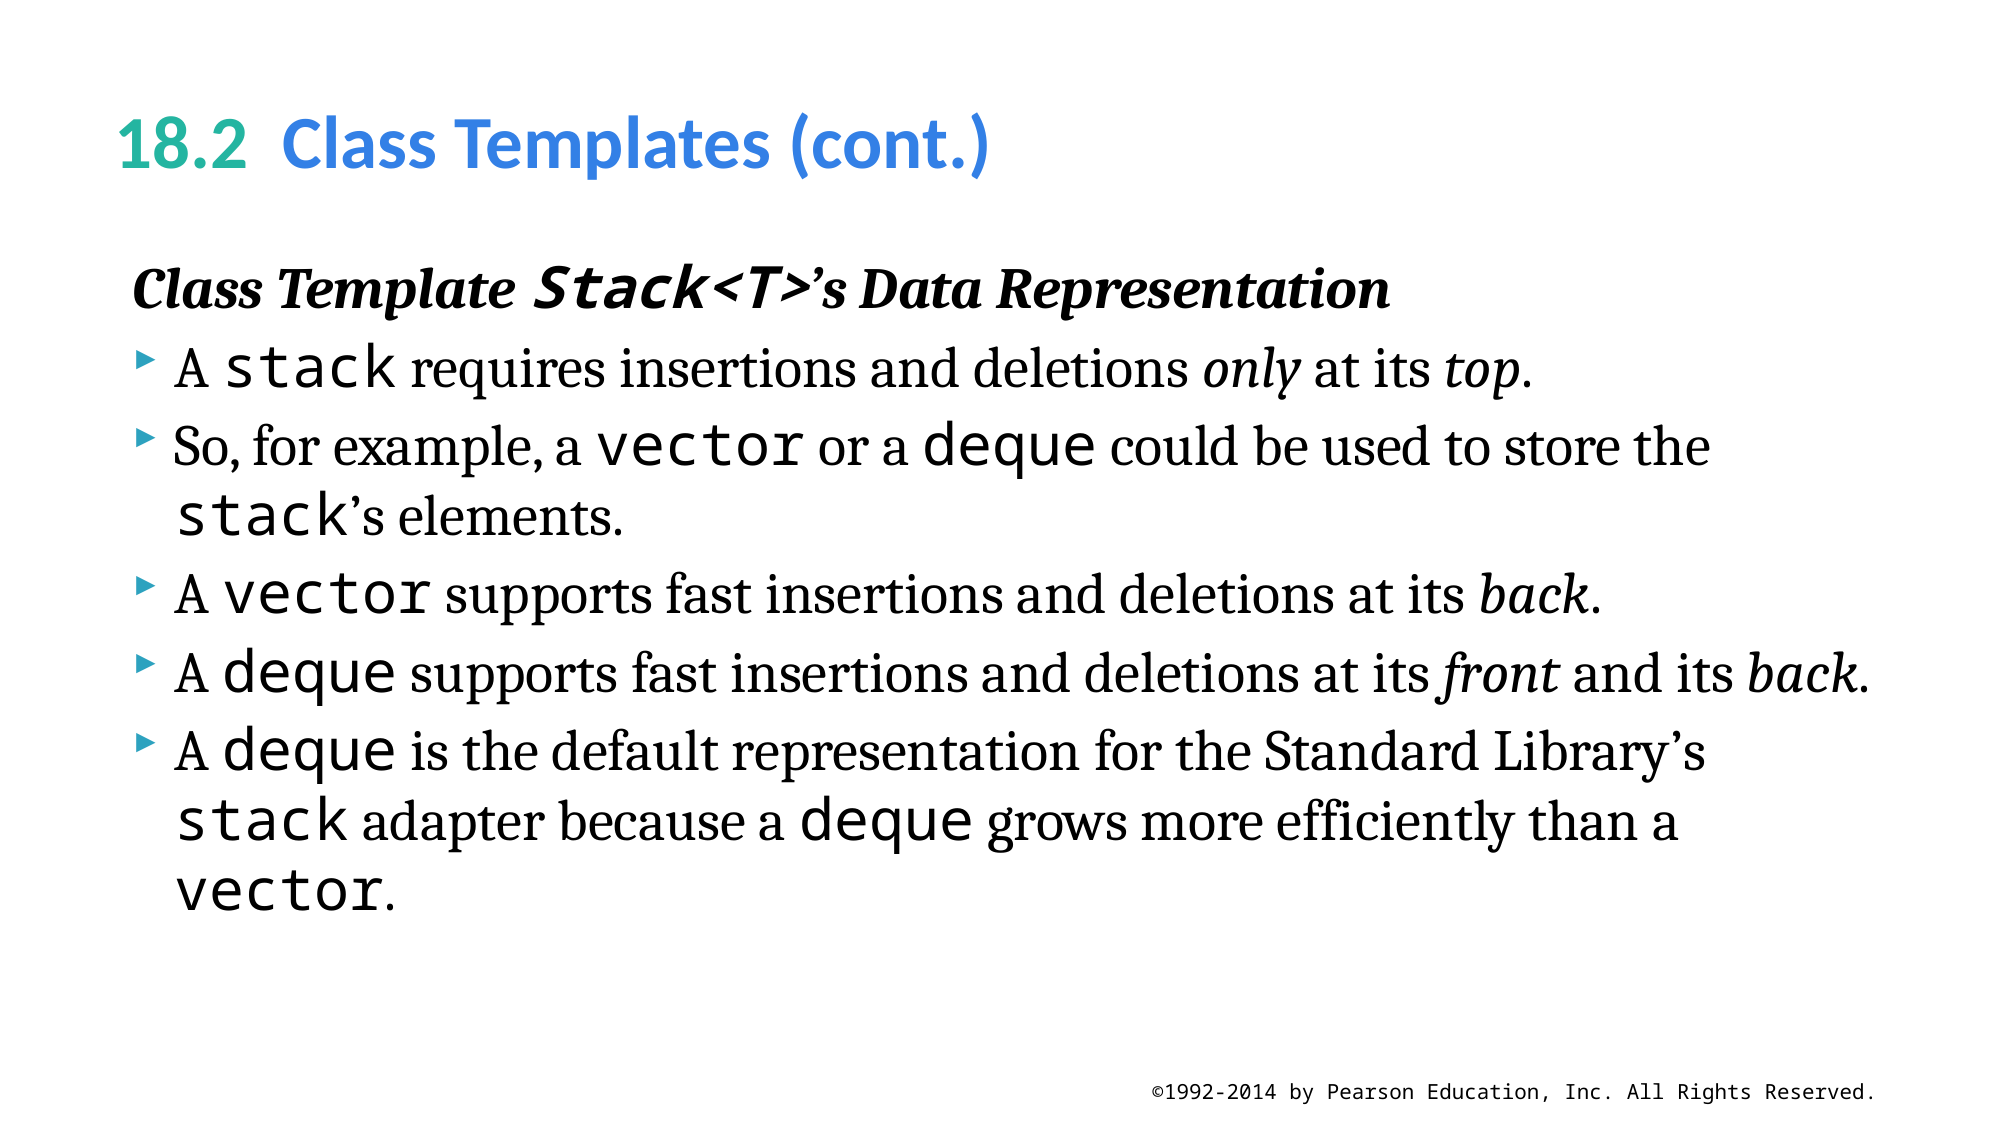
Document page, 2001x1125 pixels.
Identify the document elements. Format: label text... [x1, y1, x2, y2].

title 18.2 Class Templates (cont.) [99, 45, 1900, 233]
list Class Template Stack<T>’s Data Representation A stack requires insertions and deletions only at its top. So, for example, a vector or a deque could be used to store the stack’s elements. A vector supports fast insertions and deletions at its back. A deque supports fast insertions and deletions at its front and its back. A deque is the default representation for the Standard Library’s stack adapter because a deque grows more efficiently than a vector. [99, 242, 1900, 986]
footer ©1992-2014 by Pearson Education, Inc. All Rights Reserved. [866, 1051, 1892, 1112]
